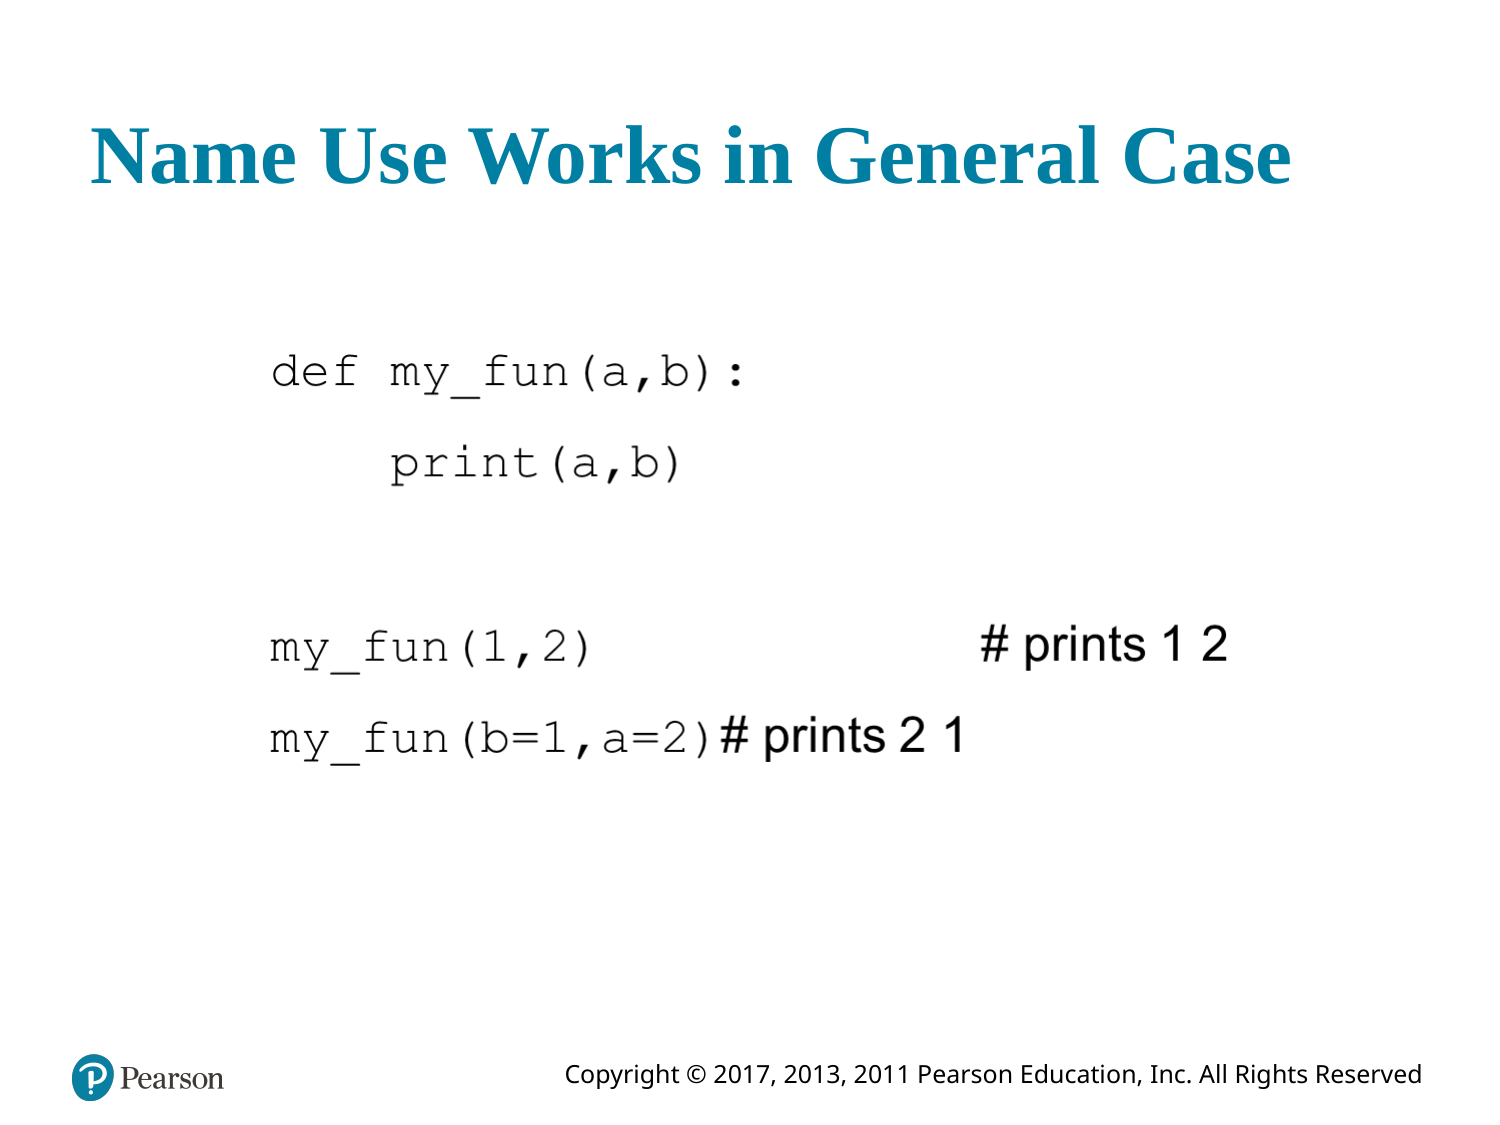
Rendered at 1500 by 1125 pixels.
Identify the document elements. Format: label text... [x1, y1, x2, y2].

picture [72, 1054, 88, 1070]
title Name Use Works in General Case [75, 35, 1425, 216]
picture [80, 1063, 106, 1088]
picture [98, 1054, 224, 1101]
picture [72, 1087, 83, 1101]
picture [240, 326, 1260, 799]
